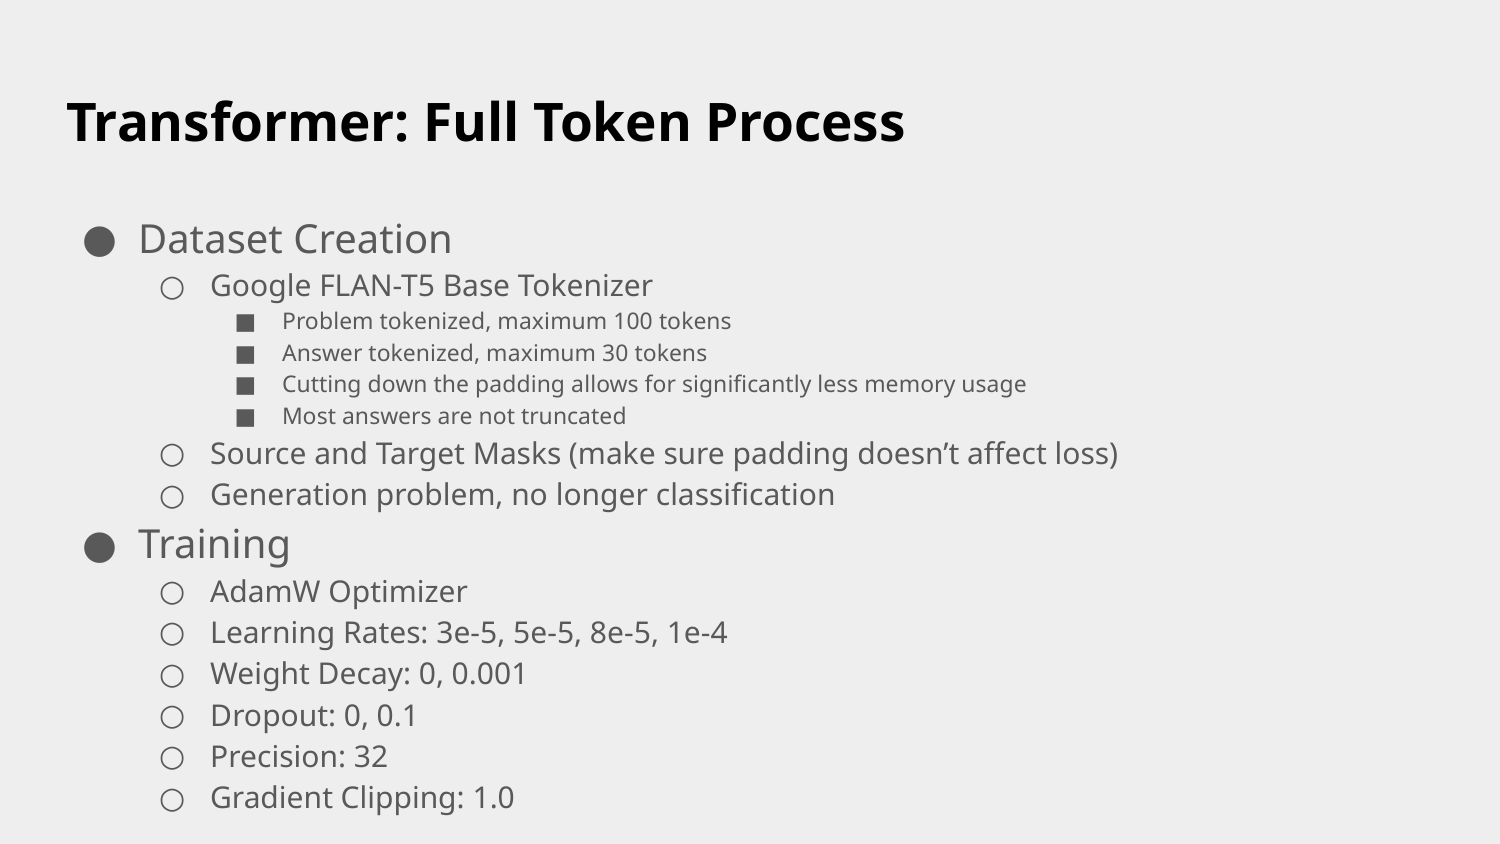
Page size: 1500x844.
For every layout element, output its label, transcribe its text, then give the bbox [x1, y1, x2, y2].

title Transformer: Full Token Process [51, 72, 1449, 167]
list Dataset Creation Google FLAN-T5 Base Tokenizer Problem tokenized, maximum 100 tokens Answer tokenized, maximum 30 tokens Cutting down the padding allows for significantly less memory usage Most answers are not truncated Source and Target Masks (make sure padding doesn’t affect loss) Generation problem, no longer classification Training AdamW Optimizer Learning Rates: 3e-5, 5e-5, 8e-5, 1e-4 Weight Decay: 0, 0.001 Dropout: 0, 0.1 Precision: 32 Gradient Clipping: 1.0 [51, 191, 1449, 834]
